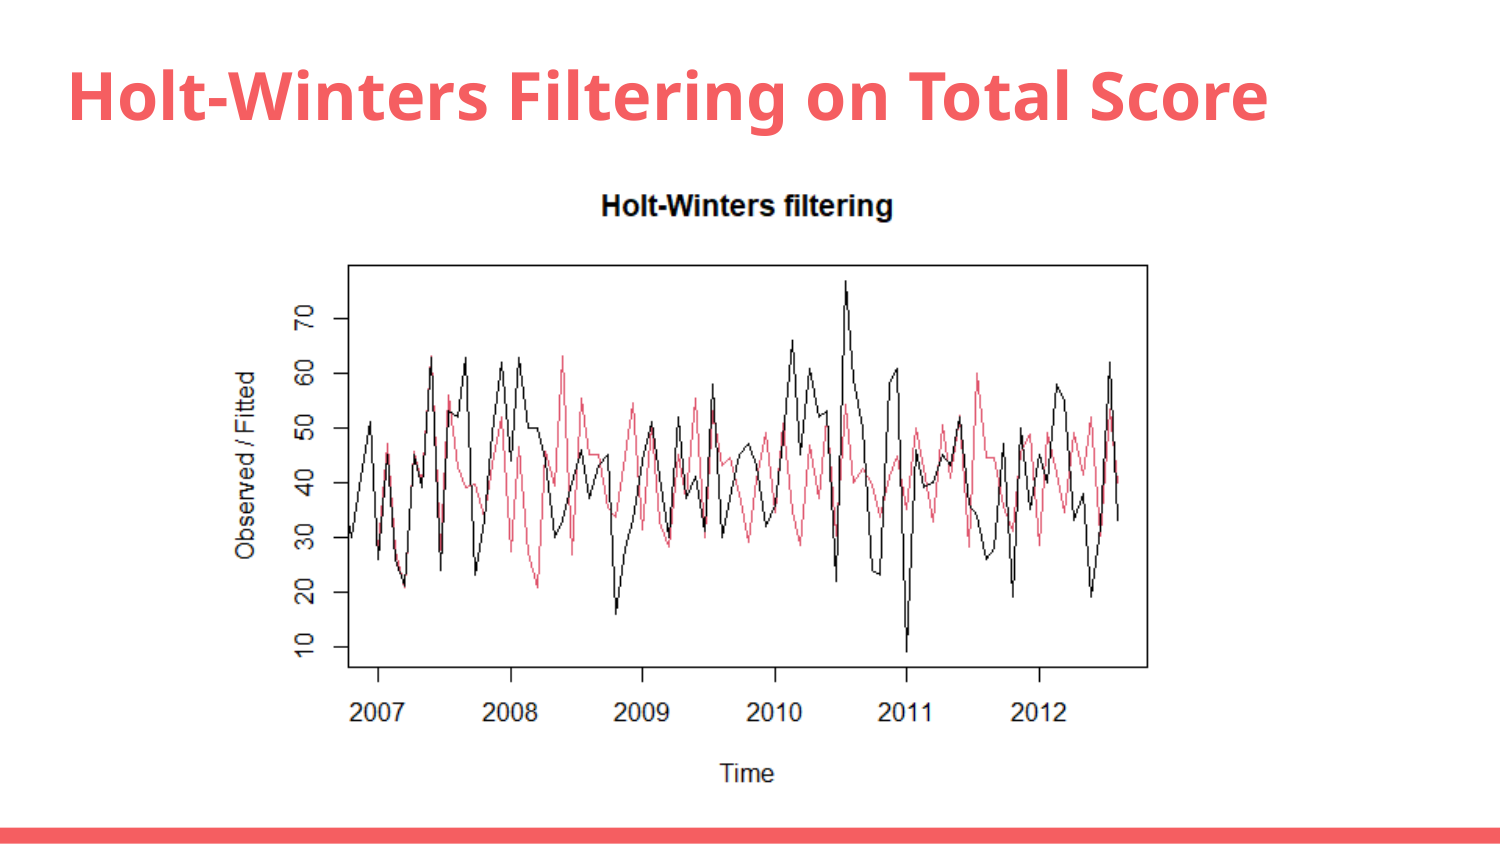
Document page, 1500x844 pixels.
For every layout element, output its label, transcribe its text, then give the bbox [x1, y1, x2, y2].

picture [226, 142, 1212, 820]
title Holt-Winters Filtering on Total Score [51, 39, 1449, 142]
